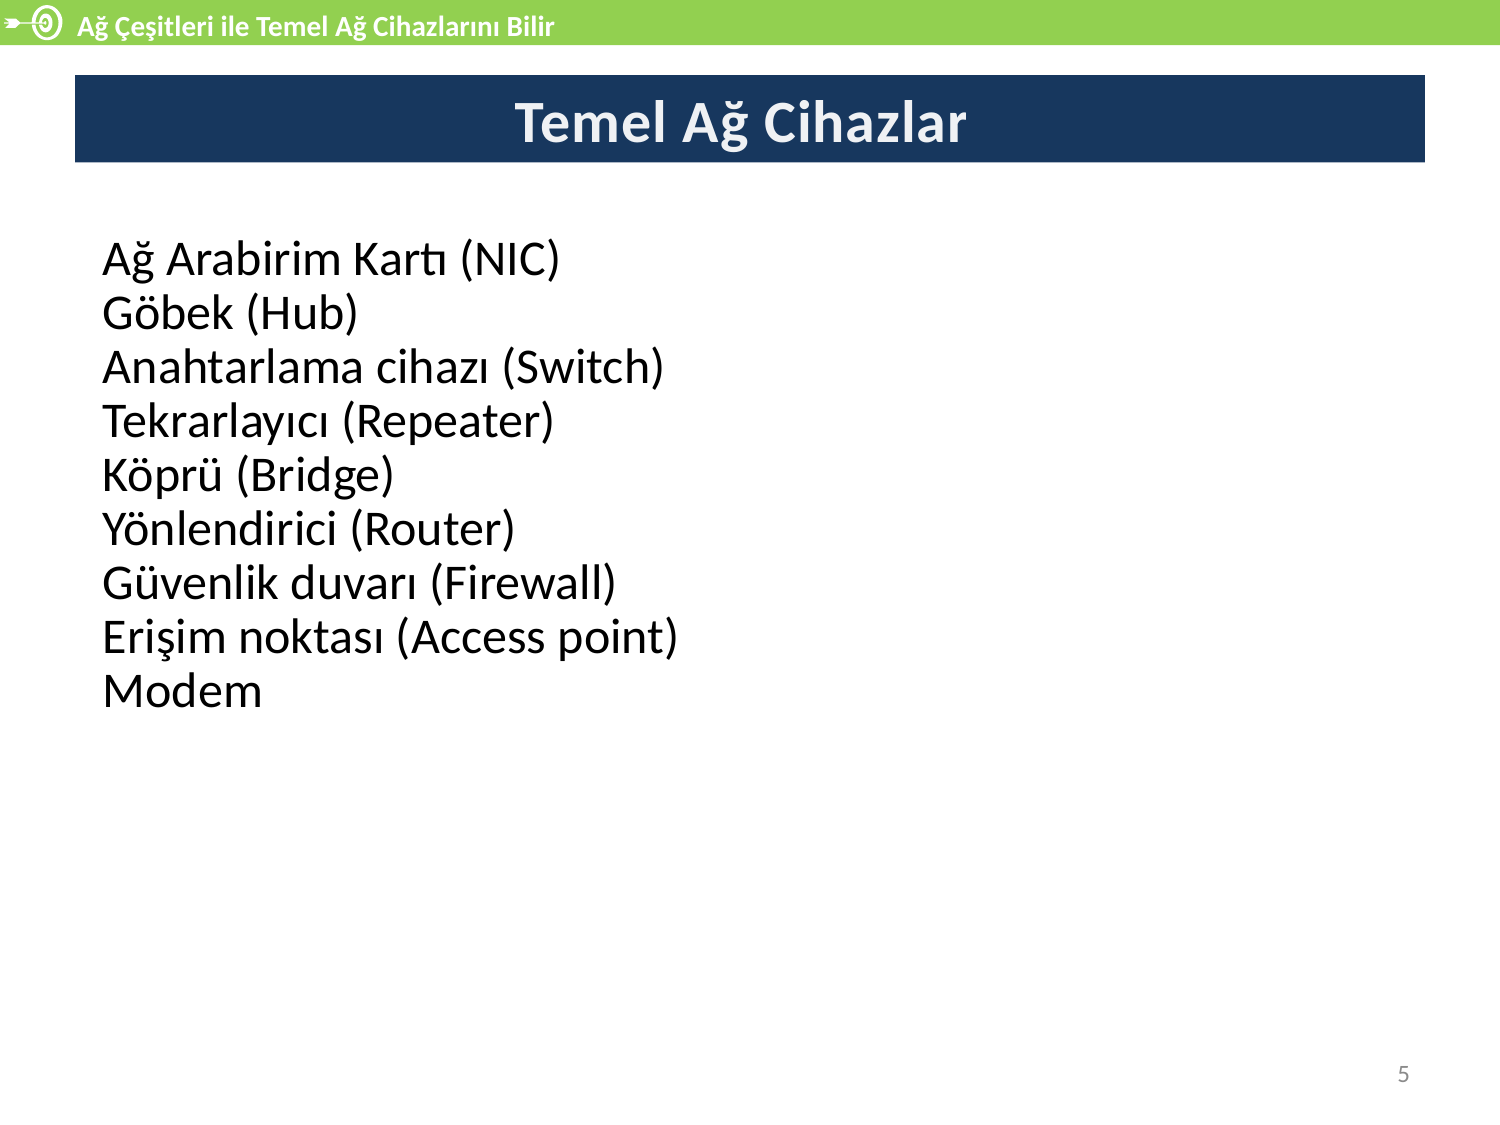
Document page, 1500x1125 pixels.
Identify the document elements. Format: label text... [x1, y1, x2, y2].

text_box Ağ Arabirim Kartı (NIC) Göbek (Hub) Anahtarlama cihazı (Switch) Tekrarlayıcı (Repeater) Köprü (Bridge) Yönlendirici (Router) Güvenlik duvarı (Firewall) Erişim noktası (Access point) Modem [87, 224, 1325, 726]
slide_number 5 [1074, 1042, 1425, 1103]
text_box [0, 0, 1500, 46]
title Temel Ağ Cihazları [75, 75, 1425, 163]
